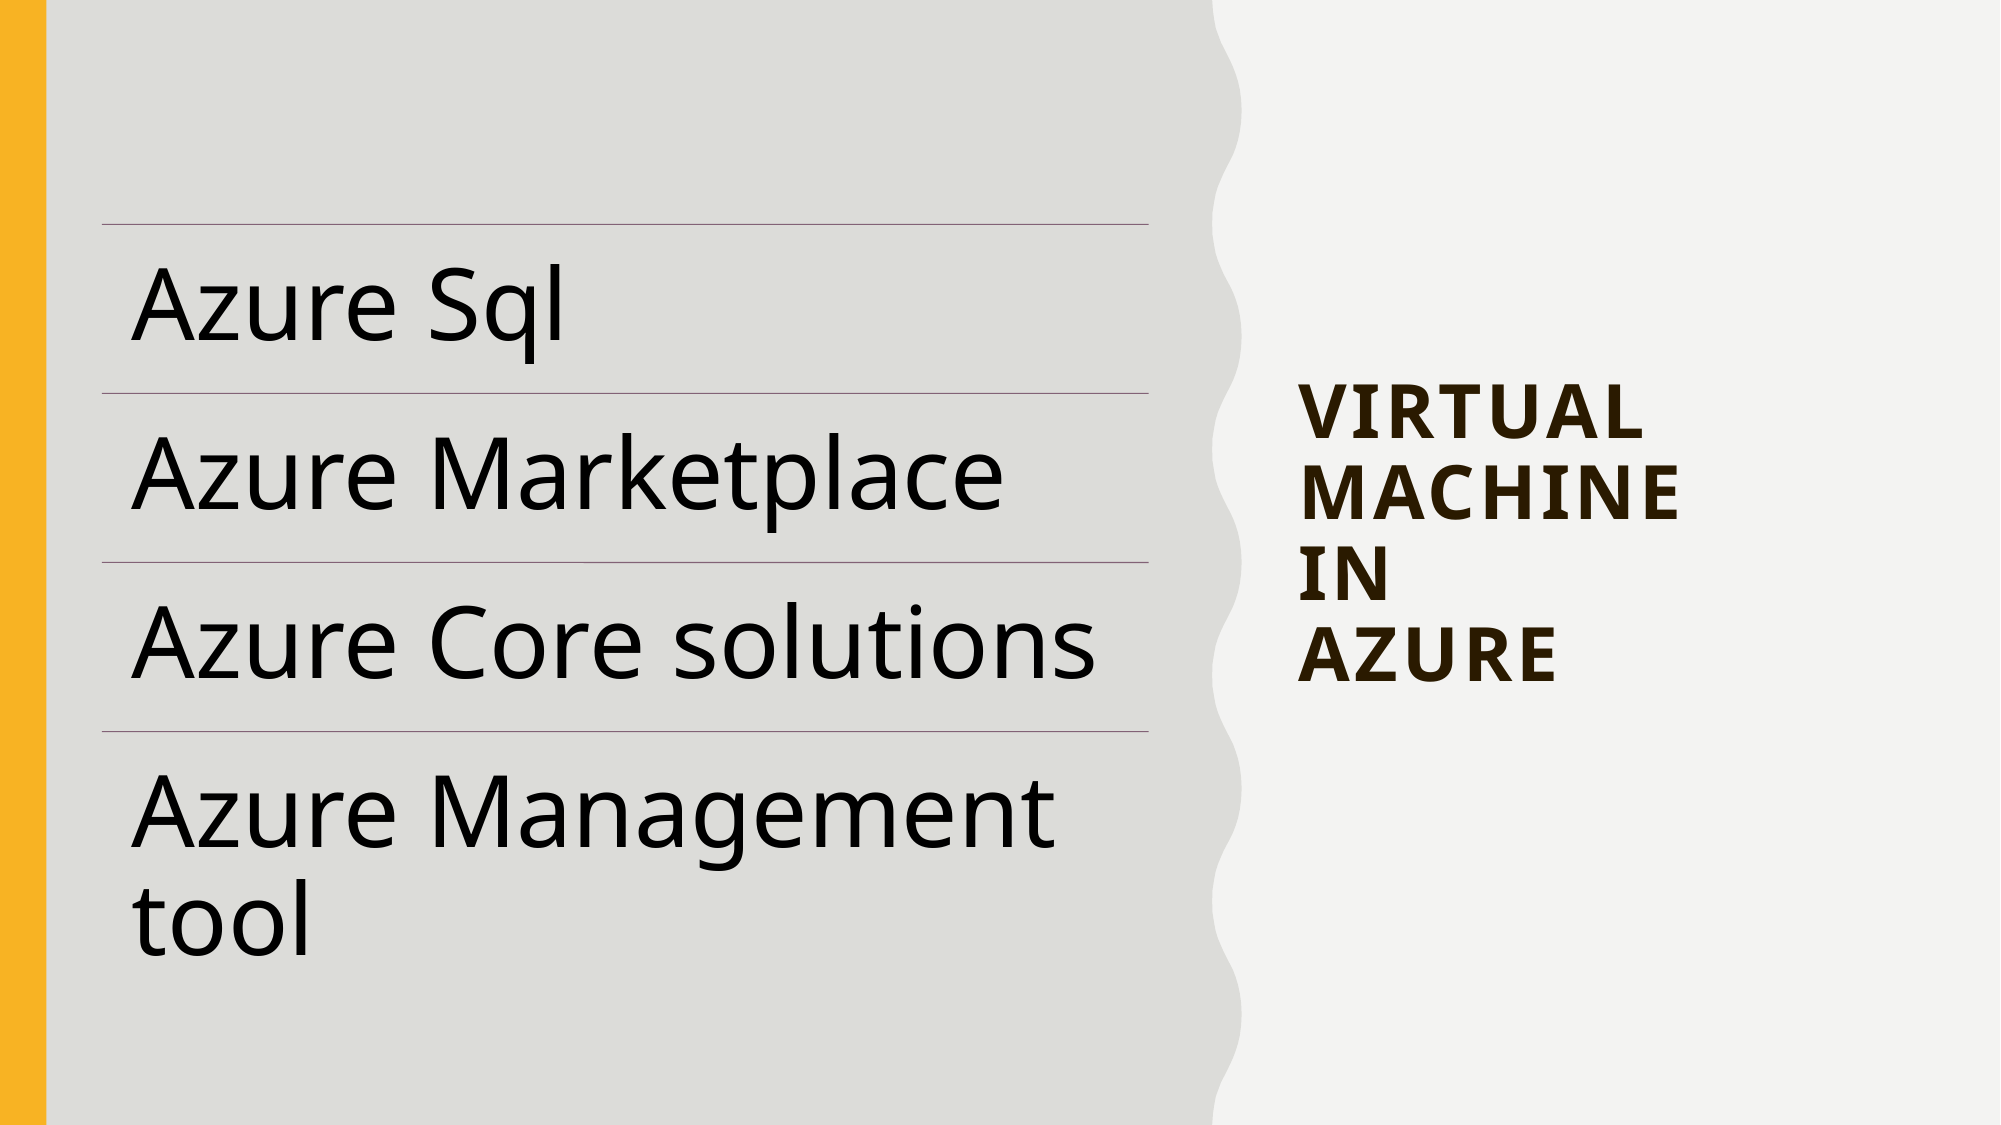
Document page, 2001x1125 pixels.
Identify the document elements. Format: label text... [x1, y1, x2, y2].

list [101, 224, 1149, 901]
text_box [1213, 0, 2000, 1125]
text_box [0, 0, 47, 1125]
title Virtual machine in Azure [1283, 79, 1921, 994]
text_box [47, 0, 1242, 1125]
